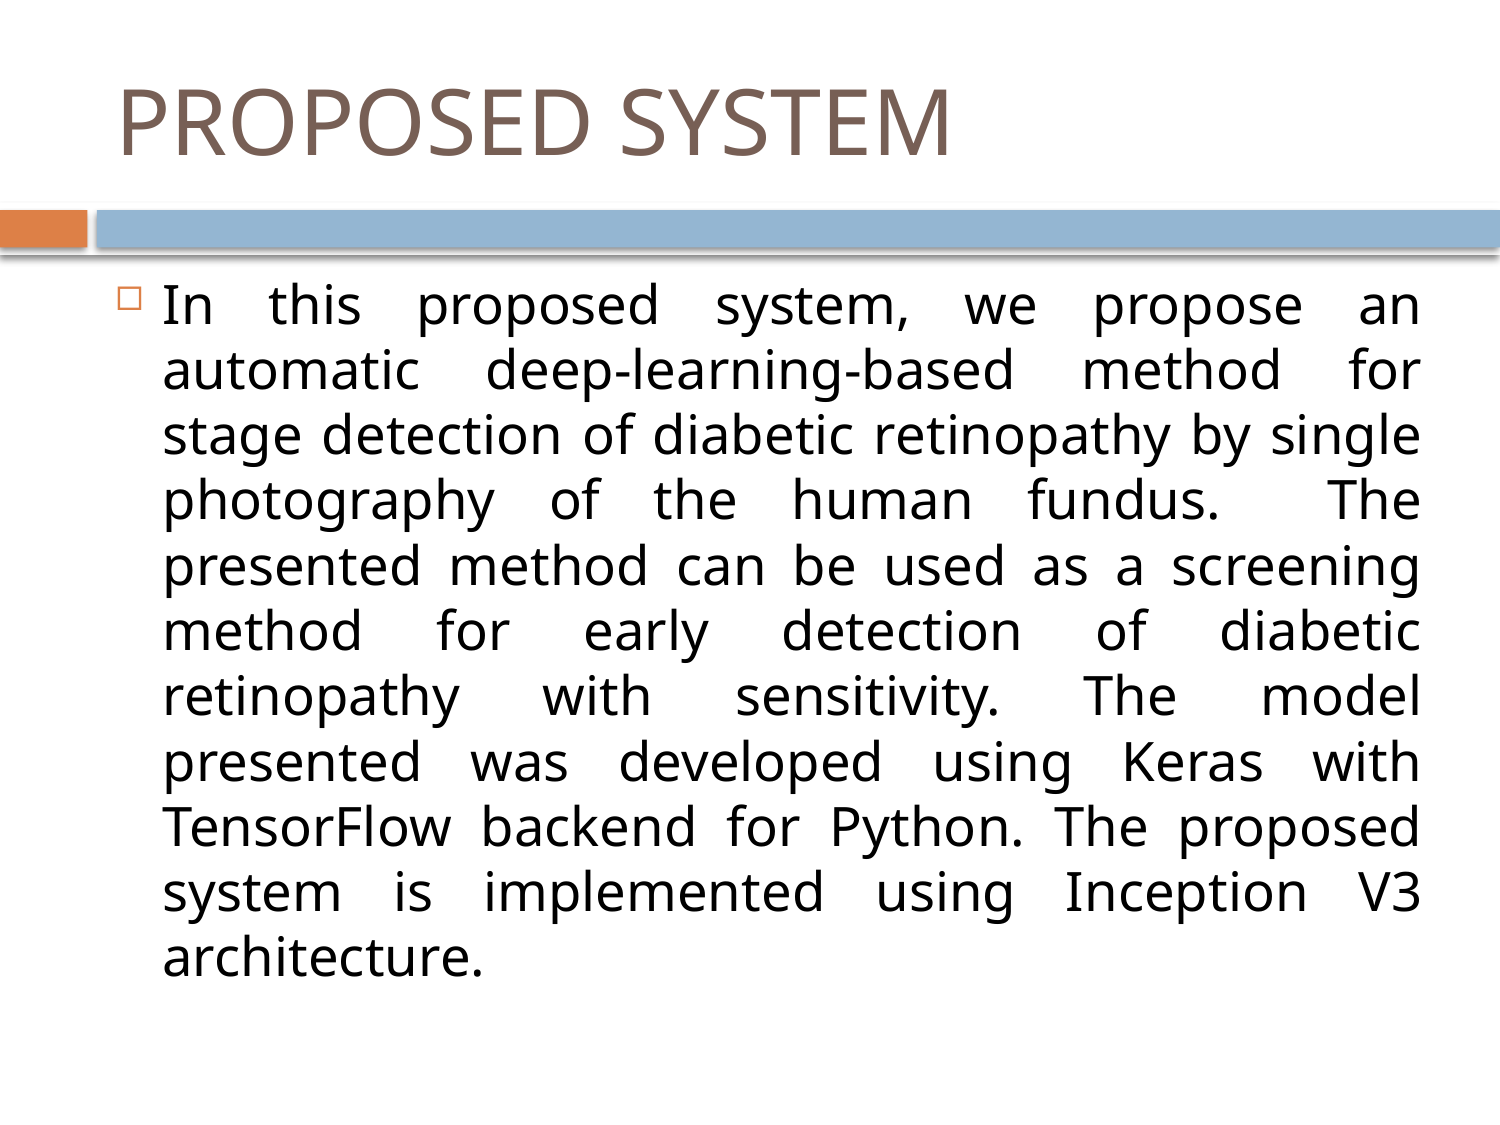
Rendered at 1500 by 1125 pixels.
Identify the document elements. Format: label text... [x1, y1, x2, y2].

title PROPOSED SYSTEM [100, 37, 1438, 200]
list In this proposed system, we propose an automatic deep-learning-based method for stage detection of diabetic retinopathy by single photography of the human fundus. The presented method can be used as a screening method for early detection of diabetic retinopathy with sensitivity. The model presented was developed using Keras with TensorFlow backend for Python. The proposed system is implemented using Inception V3 architecture. [100, 262, 1438, 1000]
